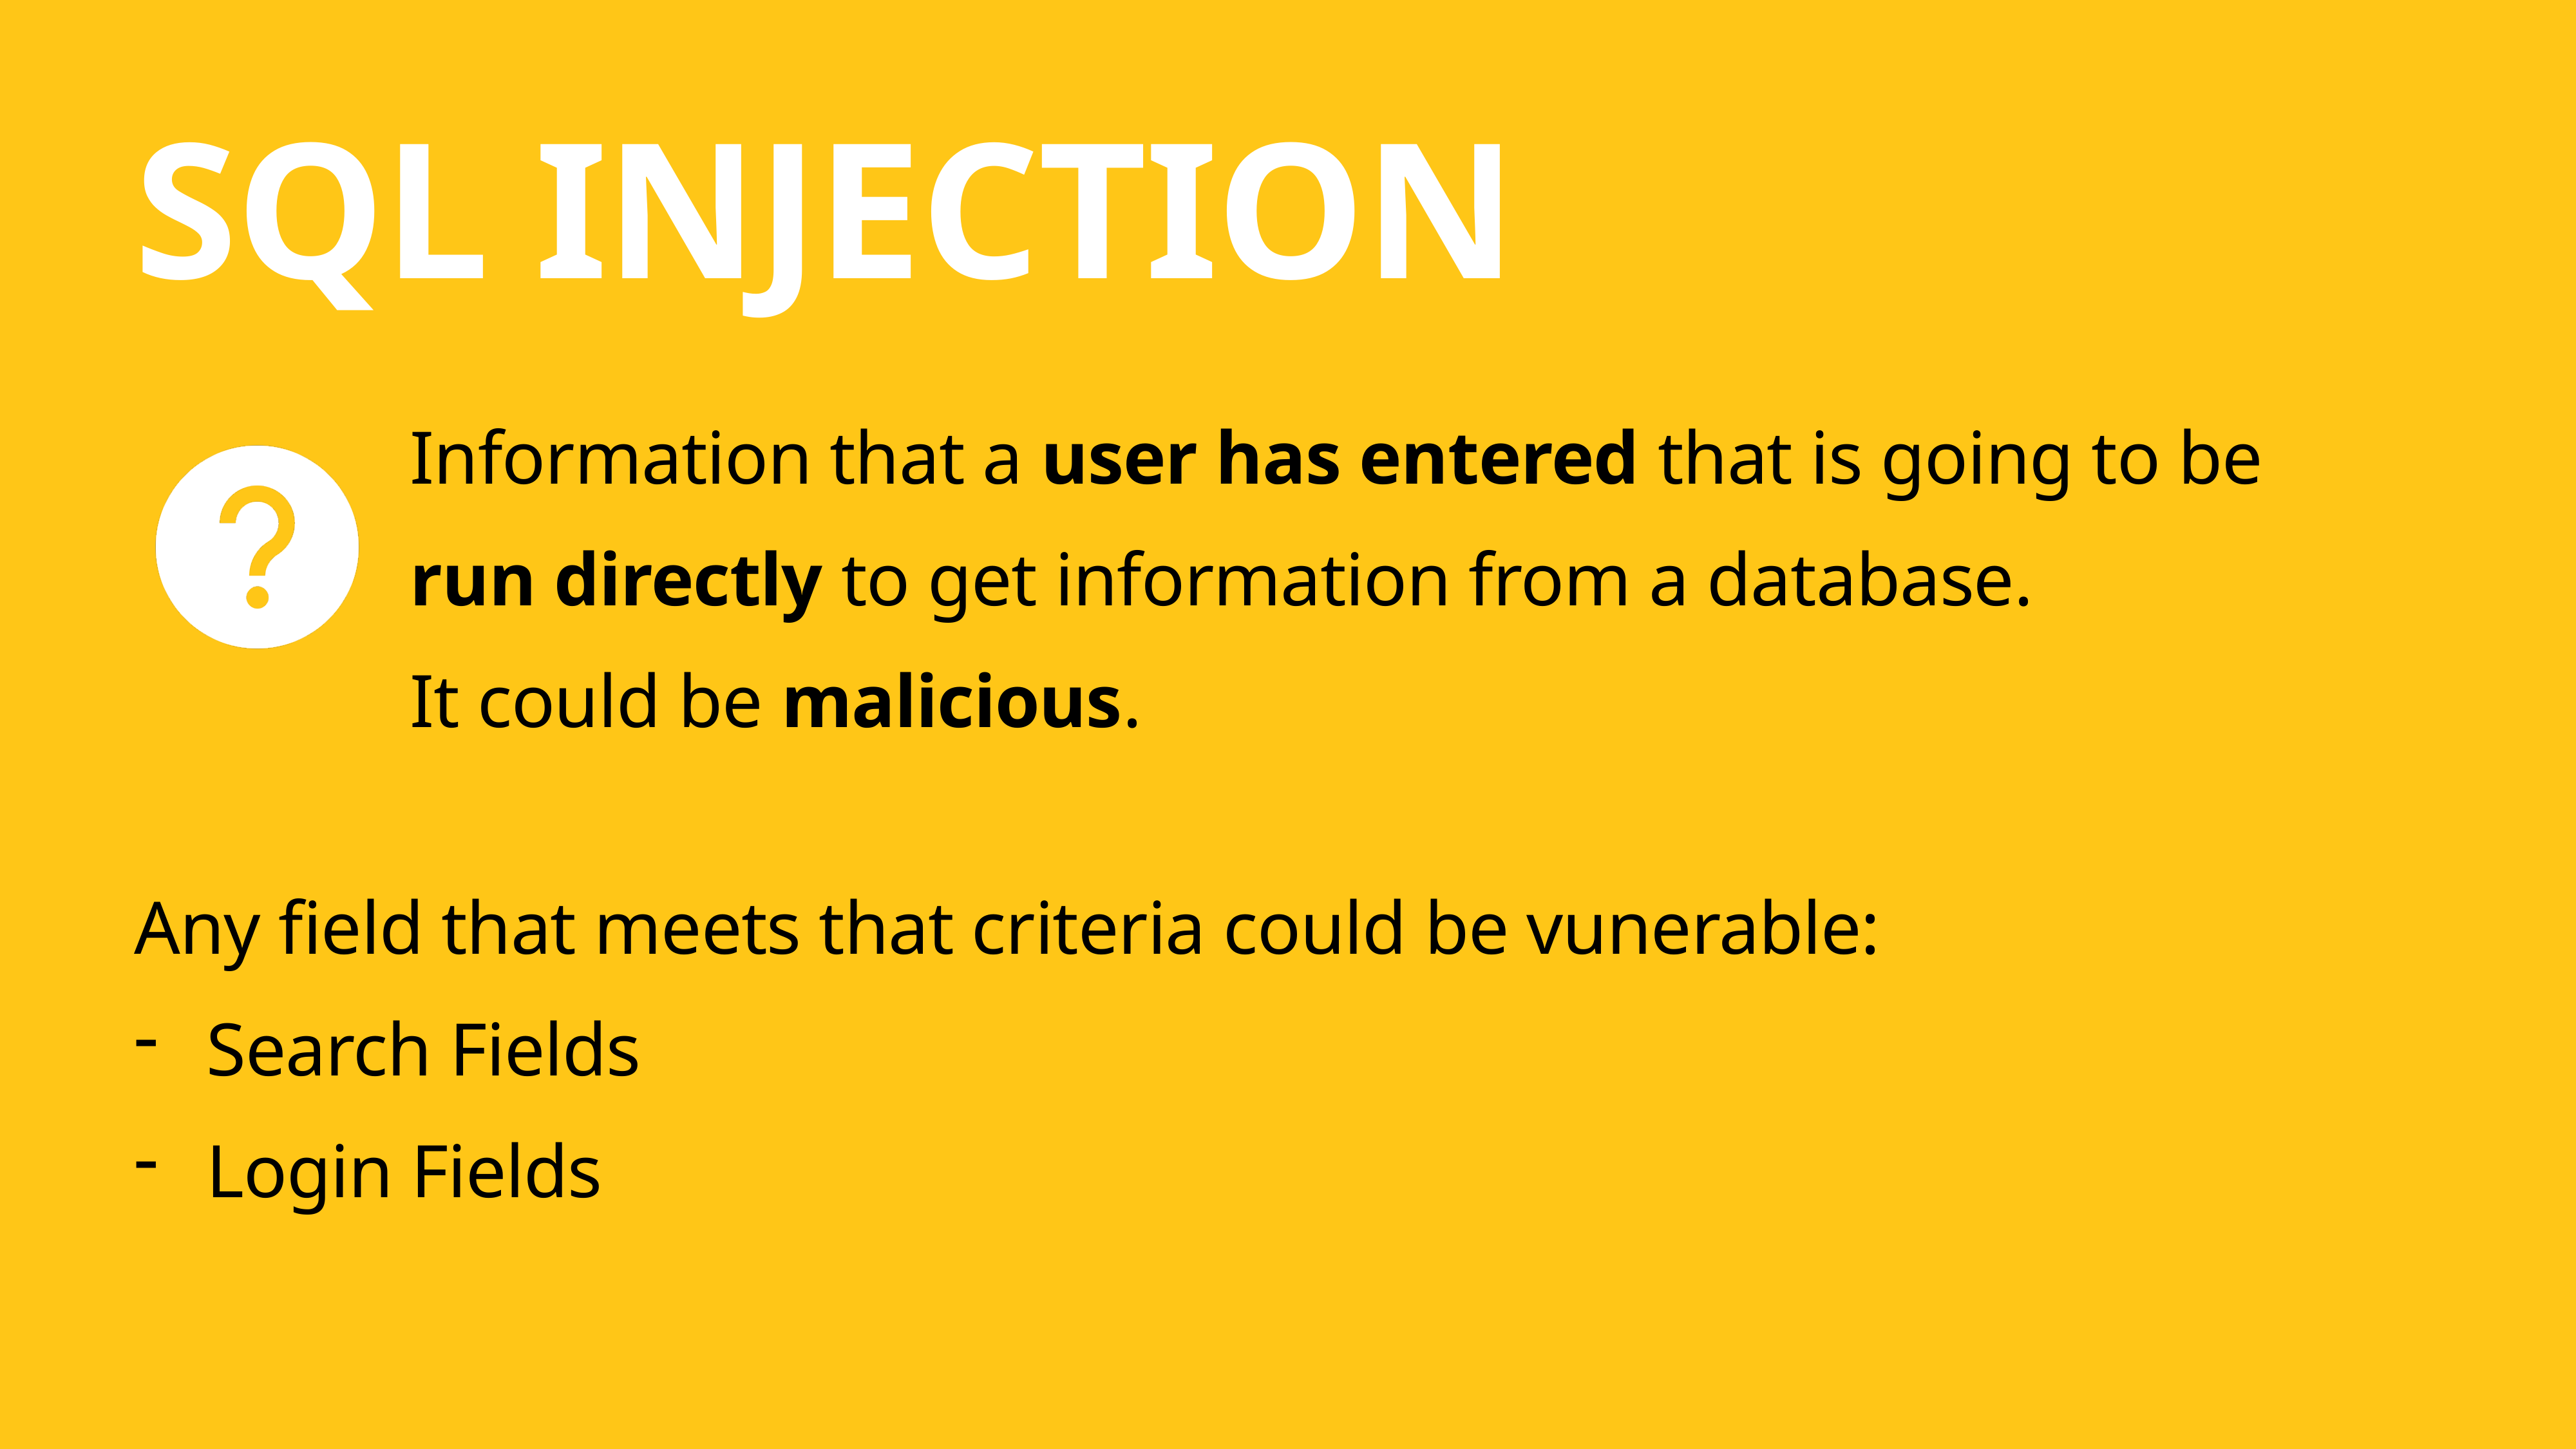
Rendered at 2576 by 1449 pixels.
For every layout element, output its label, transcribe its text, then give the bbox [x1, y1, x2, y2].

title Sql injection [128, 128, 2448, 372]
picture [128, 419, 386, 676]
text_box Any field that meets that criteria could be vunerable: Search Fields Login Fields [129, 842, 2403, 1320]
list Information that a user has entered that is going to be run directly to get information from a database. It could be malicious. [404, 371, 2384, 842]
